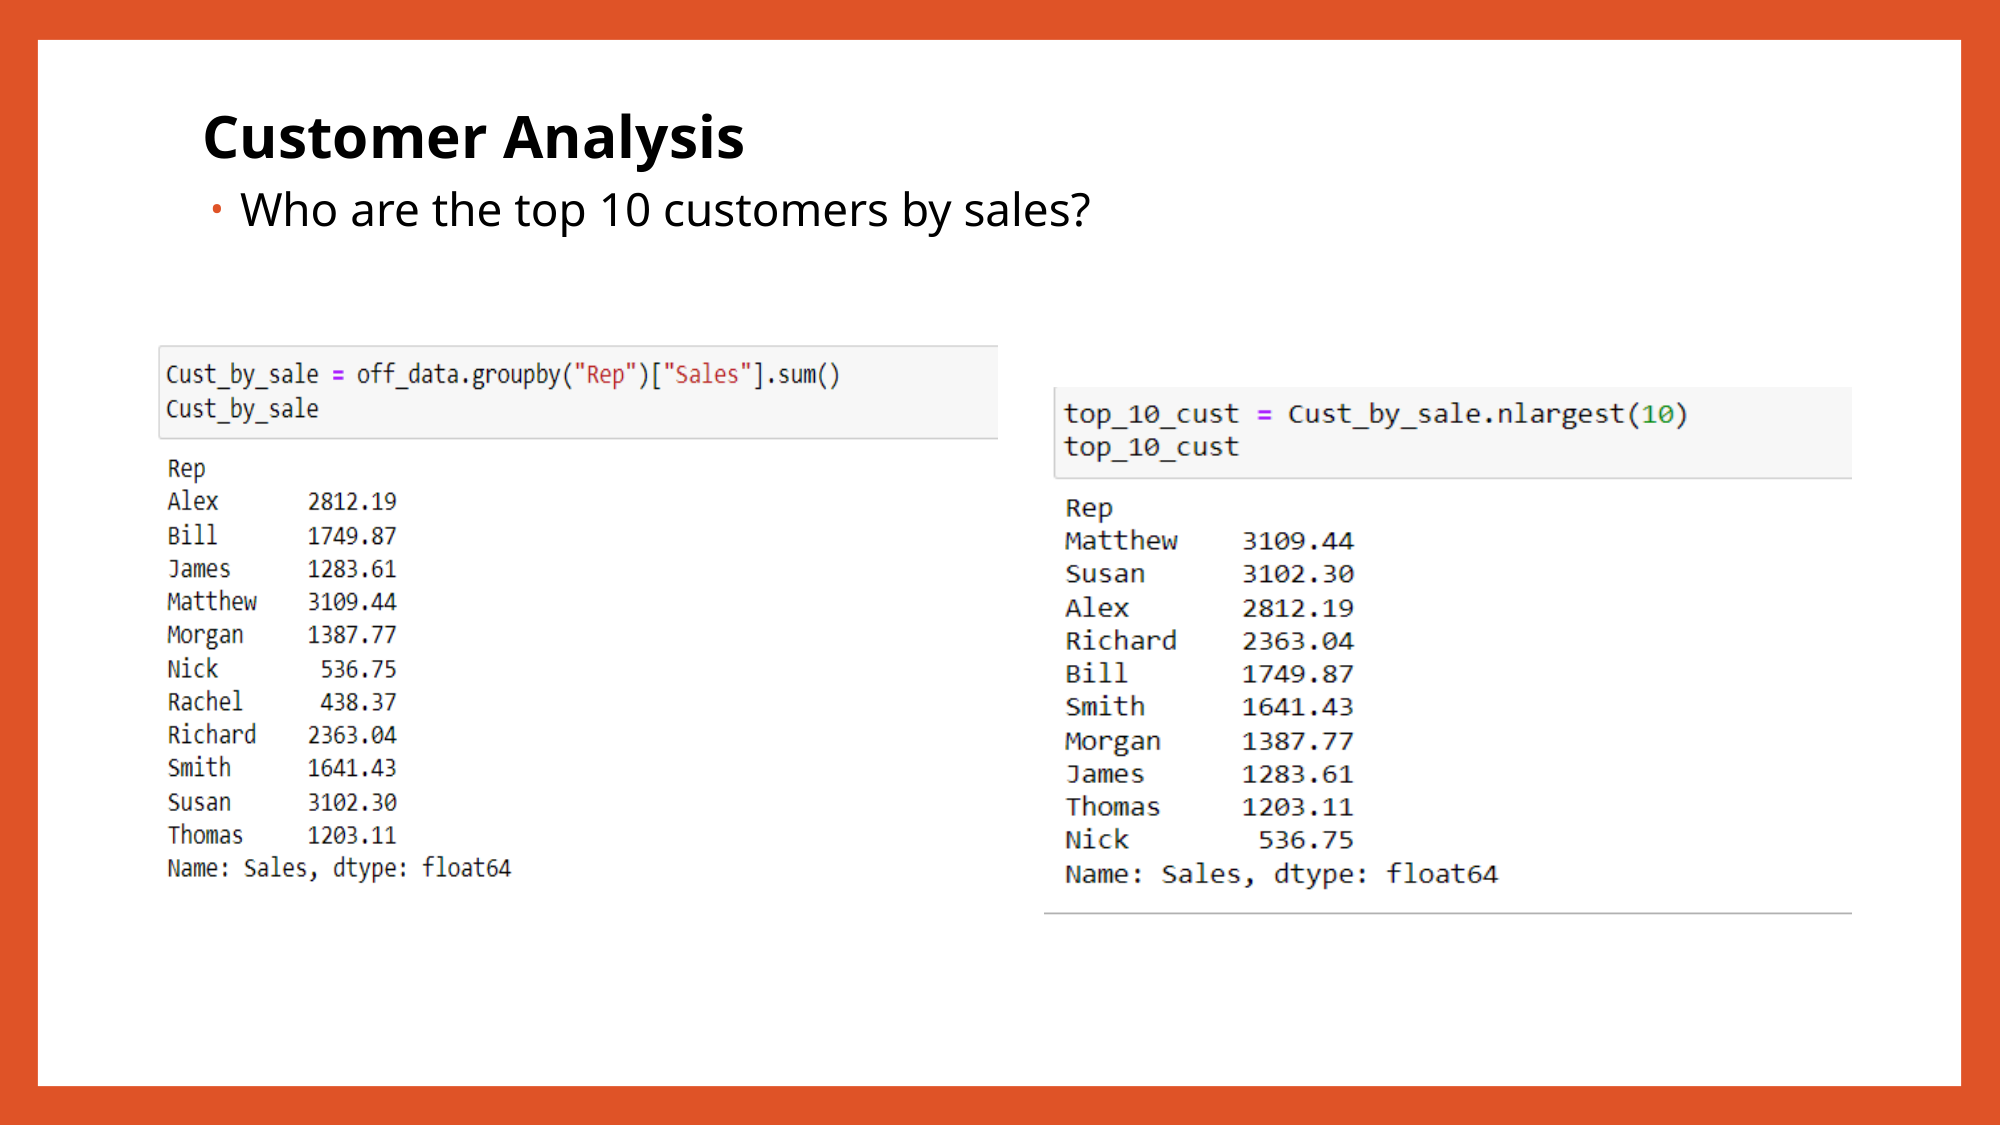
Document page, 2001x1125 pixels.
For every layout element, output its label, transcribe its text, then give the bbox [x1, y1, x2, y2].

title Customer Analysis [187, 99, 1808, 178]
picture [147, 344, 998, 916]
list Who are the top 10 customers by sales? [187, 178, 1808, 258]
picture [1044, 386, 1852, 916]
